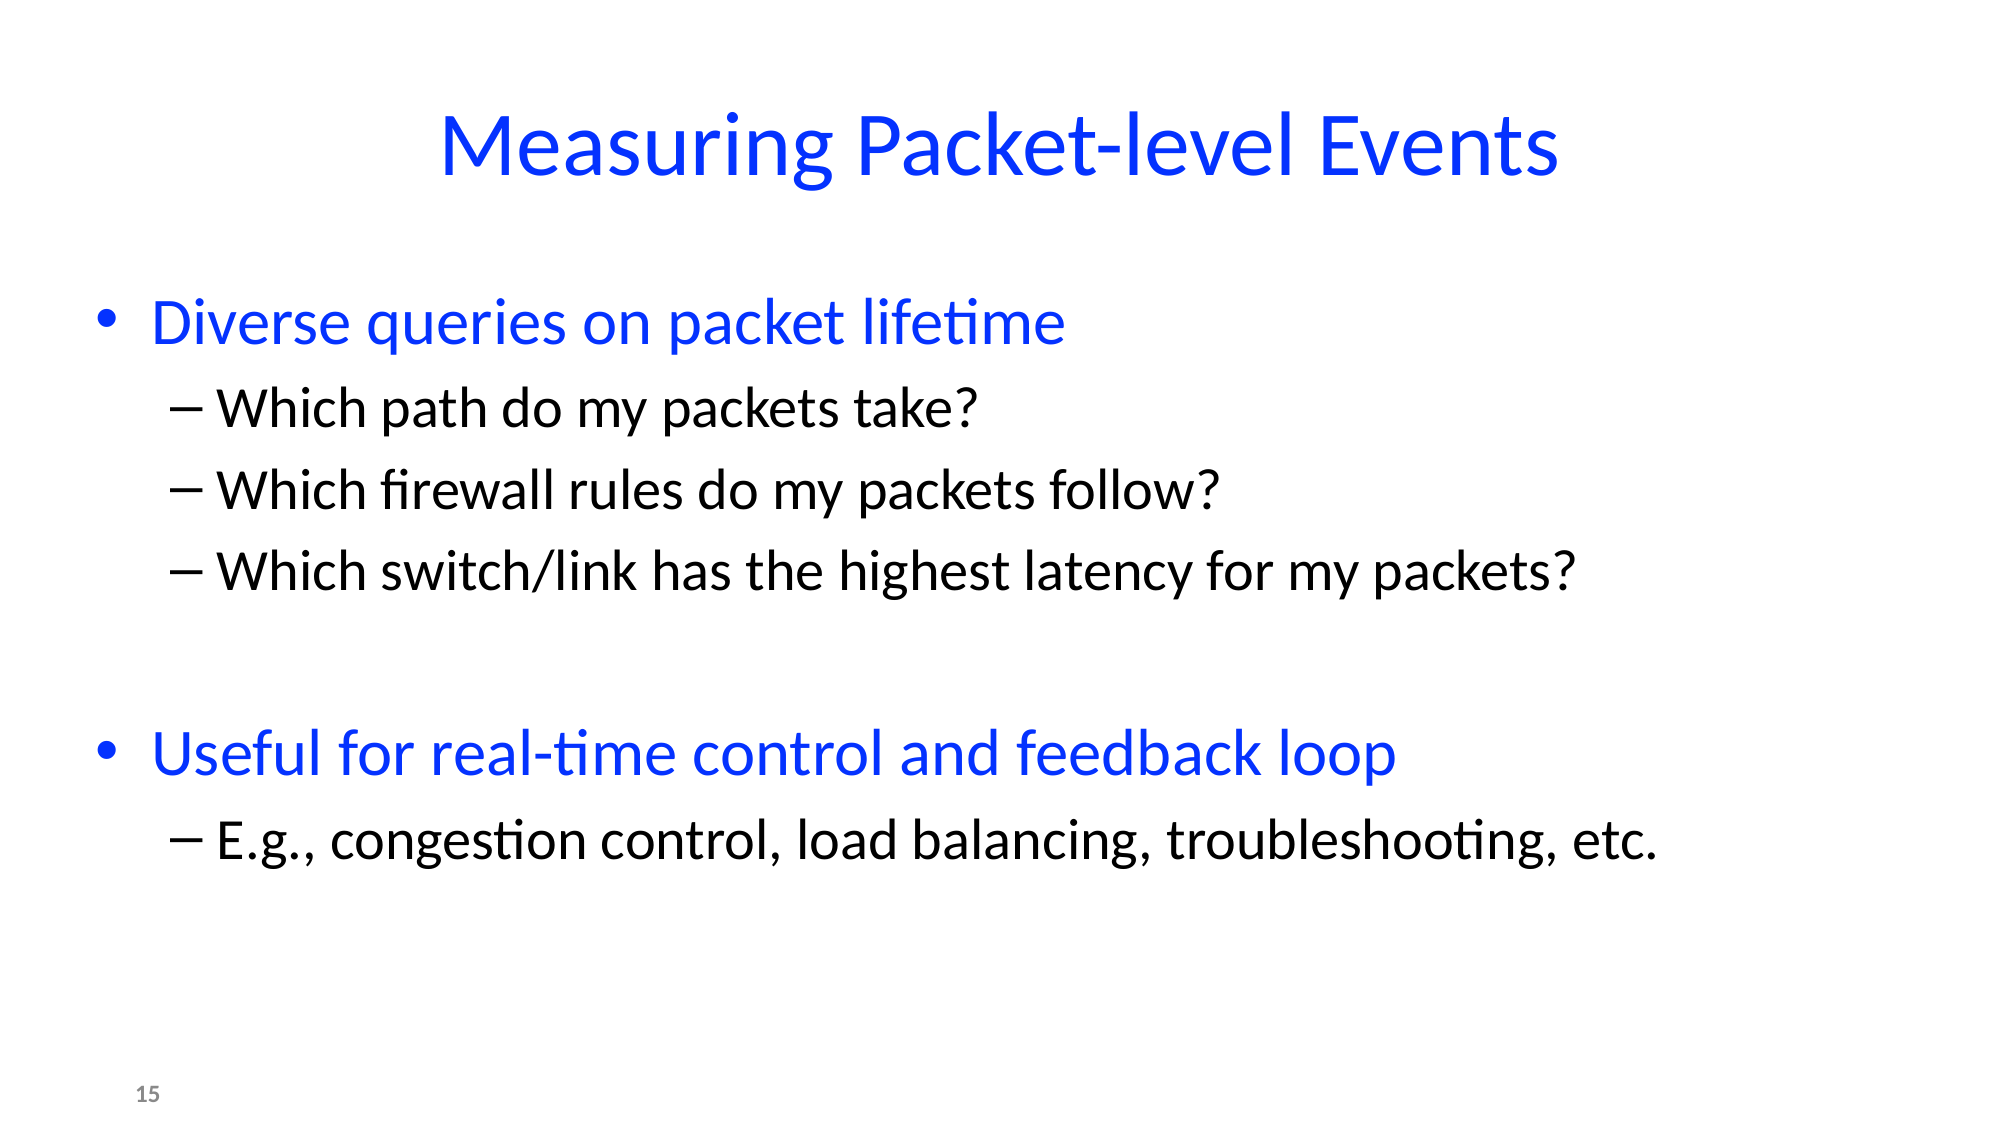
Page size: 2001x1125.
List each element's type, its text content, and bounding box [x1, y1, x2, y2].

title Measuring Packet-level Events [99, 44, 1901, 233]
list Diverse queries on packet lifetime Which path do my packets take? Which firewall rules do my packets follow? Which switch/link has the highest latency for my packets? Useful for real-time control and feedback loop E.g., congestion control, load balancing, troubleshooting, etc. [79, 269, 1902, 991]
slide_number 15 [97, 1062, 176, 1123]
